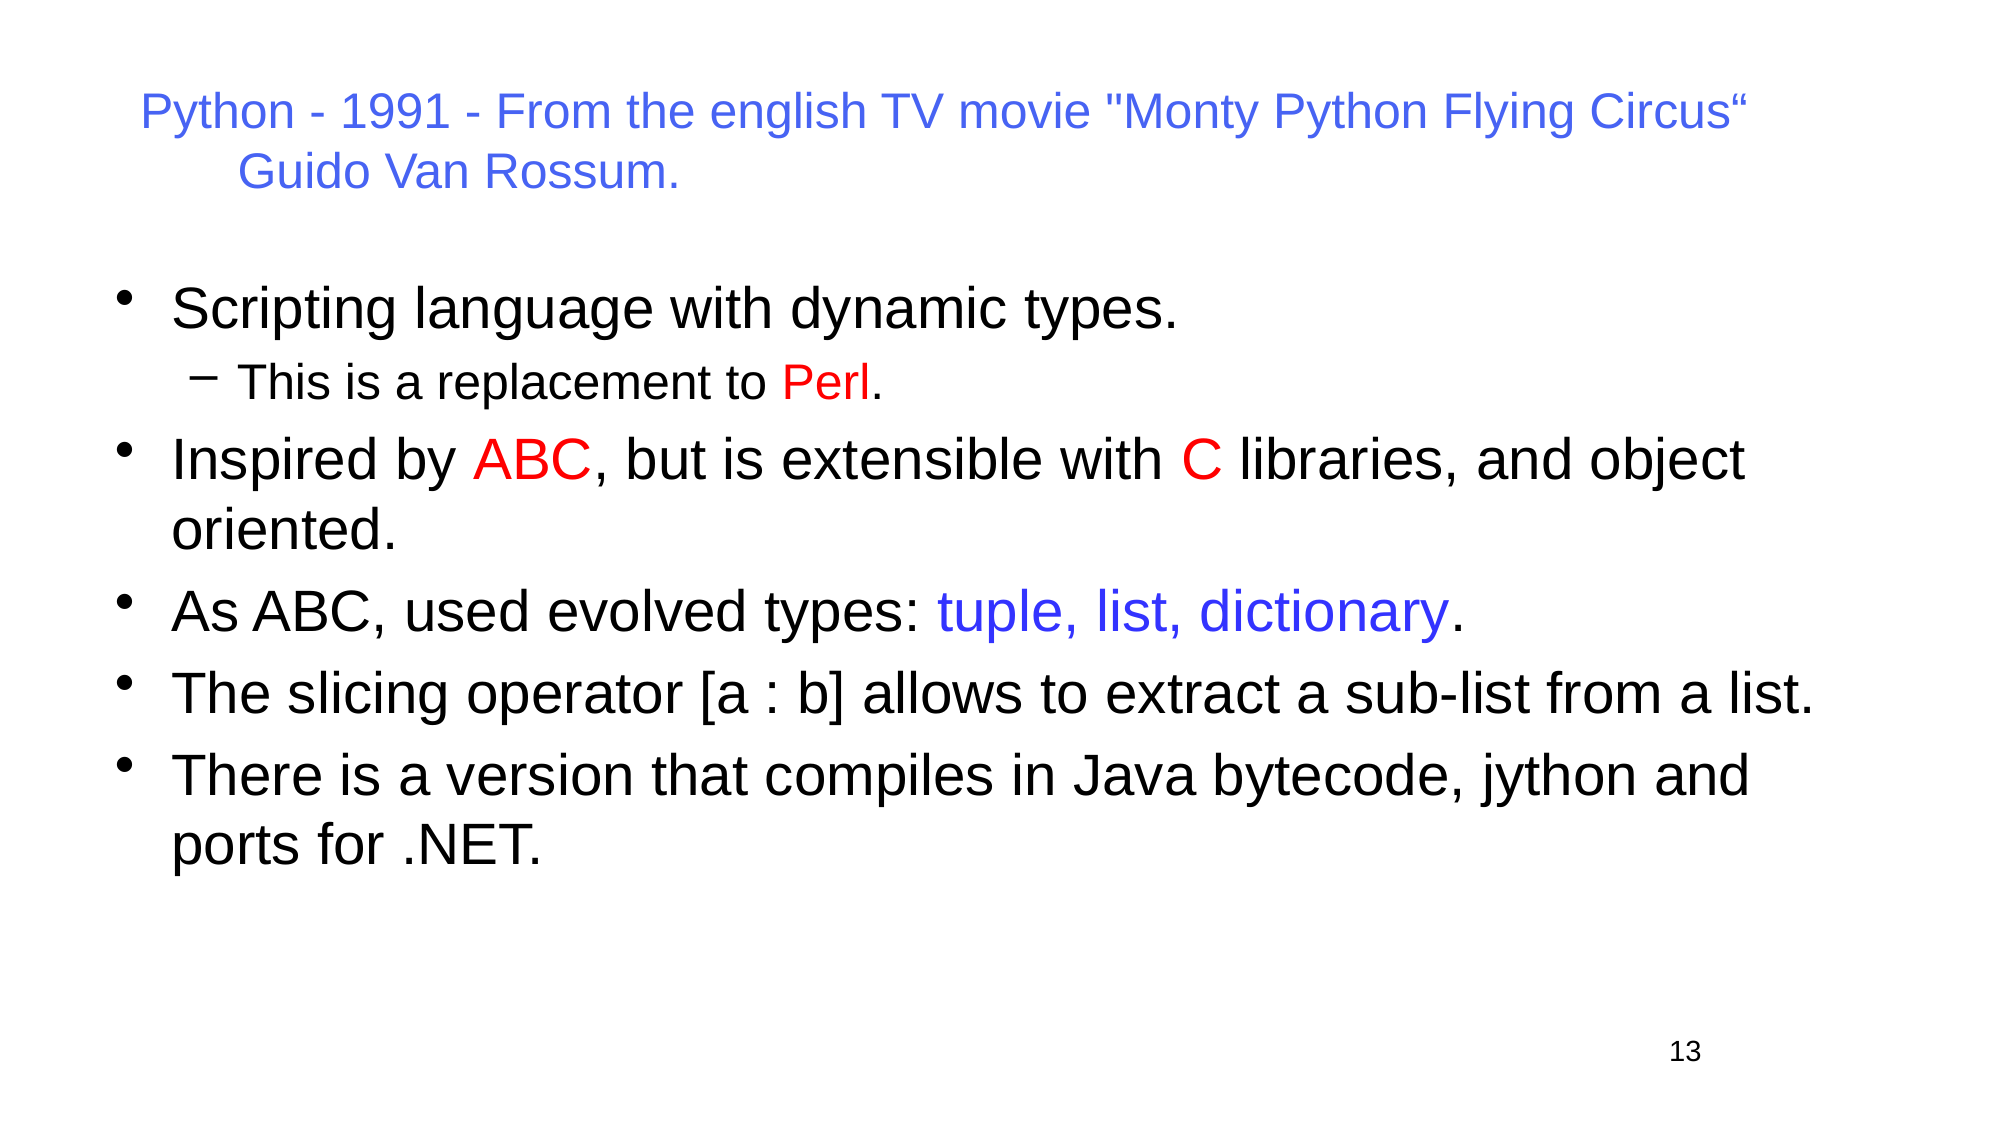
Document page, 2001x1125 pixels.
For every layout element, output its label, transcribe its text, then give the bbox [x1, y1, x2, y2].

list Scripting language with dynamic types. This is a replacement to Perl. Inspired by ABC, but is extensible with C libraries, and object oriented. As ABC, used evolved types: tuple, list, dictionary. The slicing operator [a : b] allows to extract a sub-list from a list. There is a version that compiles in Java bytecode, jython and ports for .NET. [99, 262, 1900, 1005]
title Python - 1991 - From the english TV movie "Monty Python Flying Circus“ Guido Van Rossum. [125, 45, 1838, 233]
slide_number 13 [1433, 1024, 1717, 1103]
